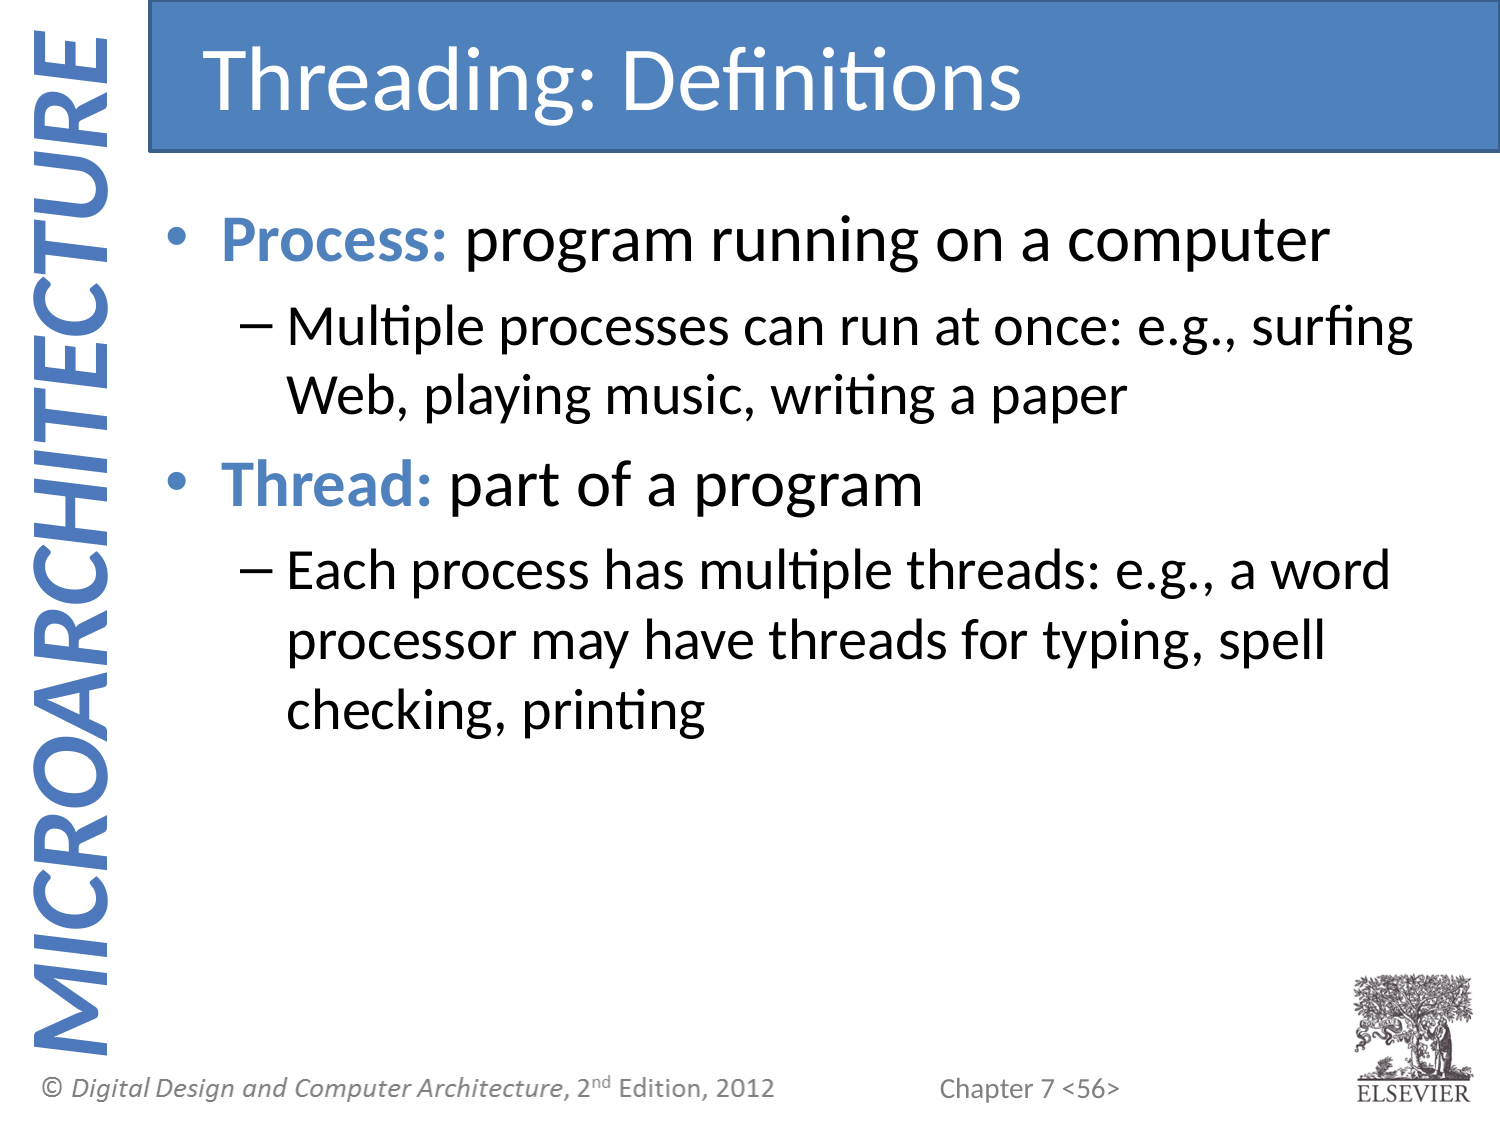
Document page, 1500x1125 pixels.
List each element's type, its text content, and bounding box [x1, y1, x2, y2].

picture [0, 0, 148, 140]
picture [45, 106, 69, 129]
picture [0, 141, 1500, 1125]
text_box Threading: Definitions [187, 11, 1488, 136]
list Process: program running on a computer Multiple processes can run at once: e.g., surfing Web, playing music, writing a paper Thread: part of a program Each process has multiple threads: e.g., a word processor may have threads for typing, spell checking, printing [150, 187, 1475, 1000]
